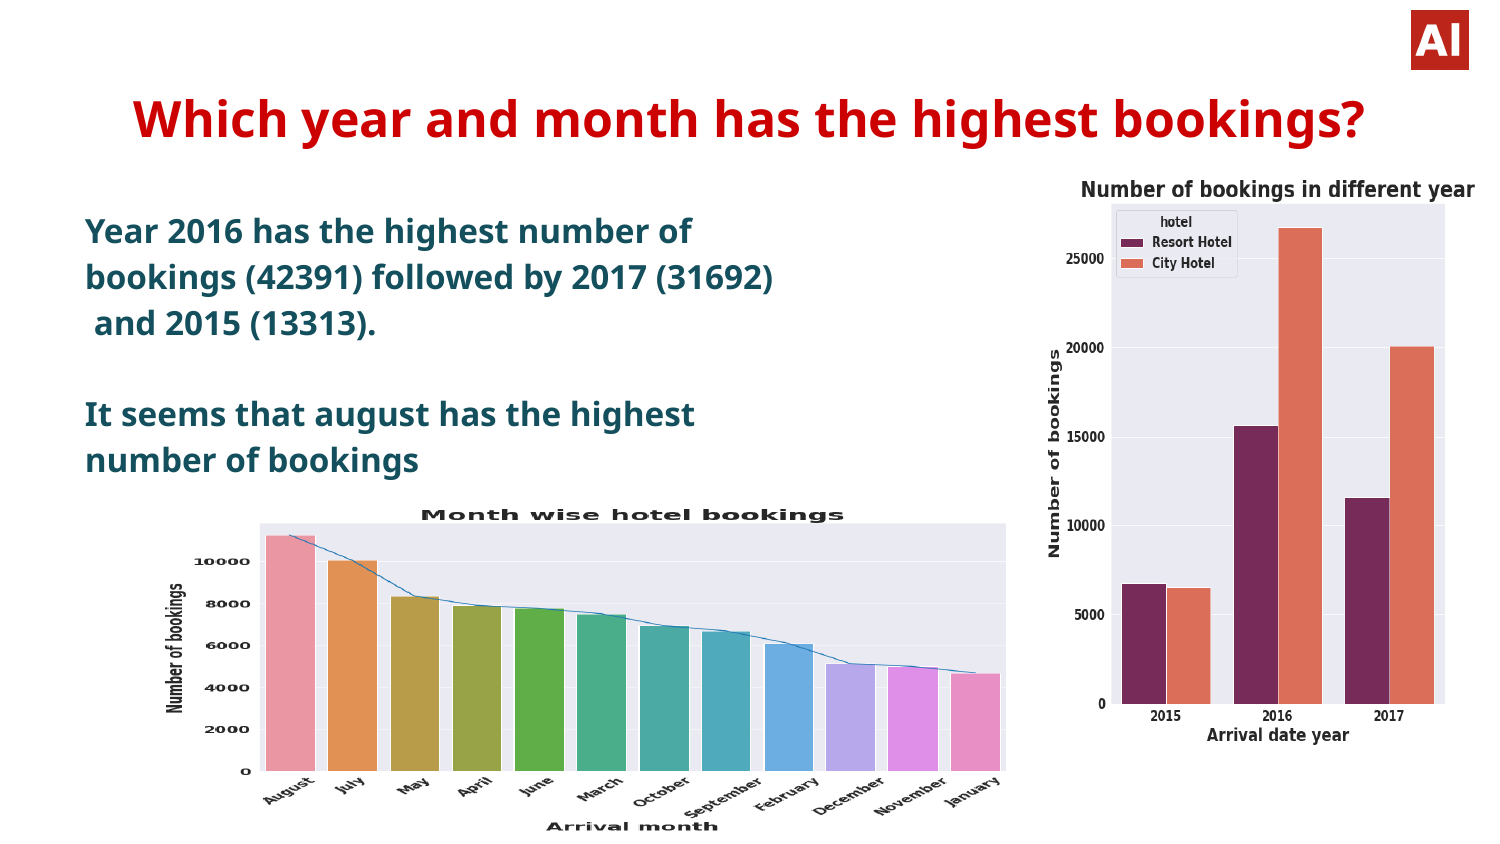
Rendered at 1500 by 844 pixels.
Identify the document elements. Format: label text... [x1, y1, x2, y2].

title Which year and month has the highest bookings? [51, 72, 1449, 167]
list Year 2016 has the highest number of bookings (42391) followed by 2017 (31692) and 2015 (13313). It seems that august has the highest number of bookings [51, 189, 1038, 750]
picture [1411, 10, 1469, 70]
picture [1043, 173, 1479, 751]
picture [158, 504, 1014, 836]
